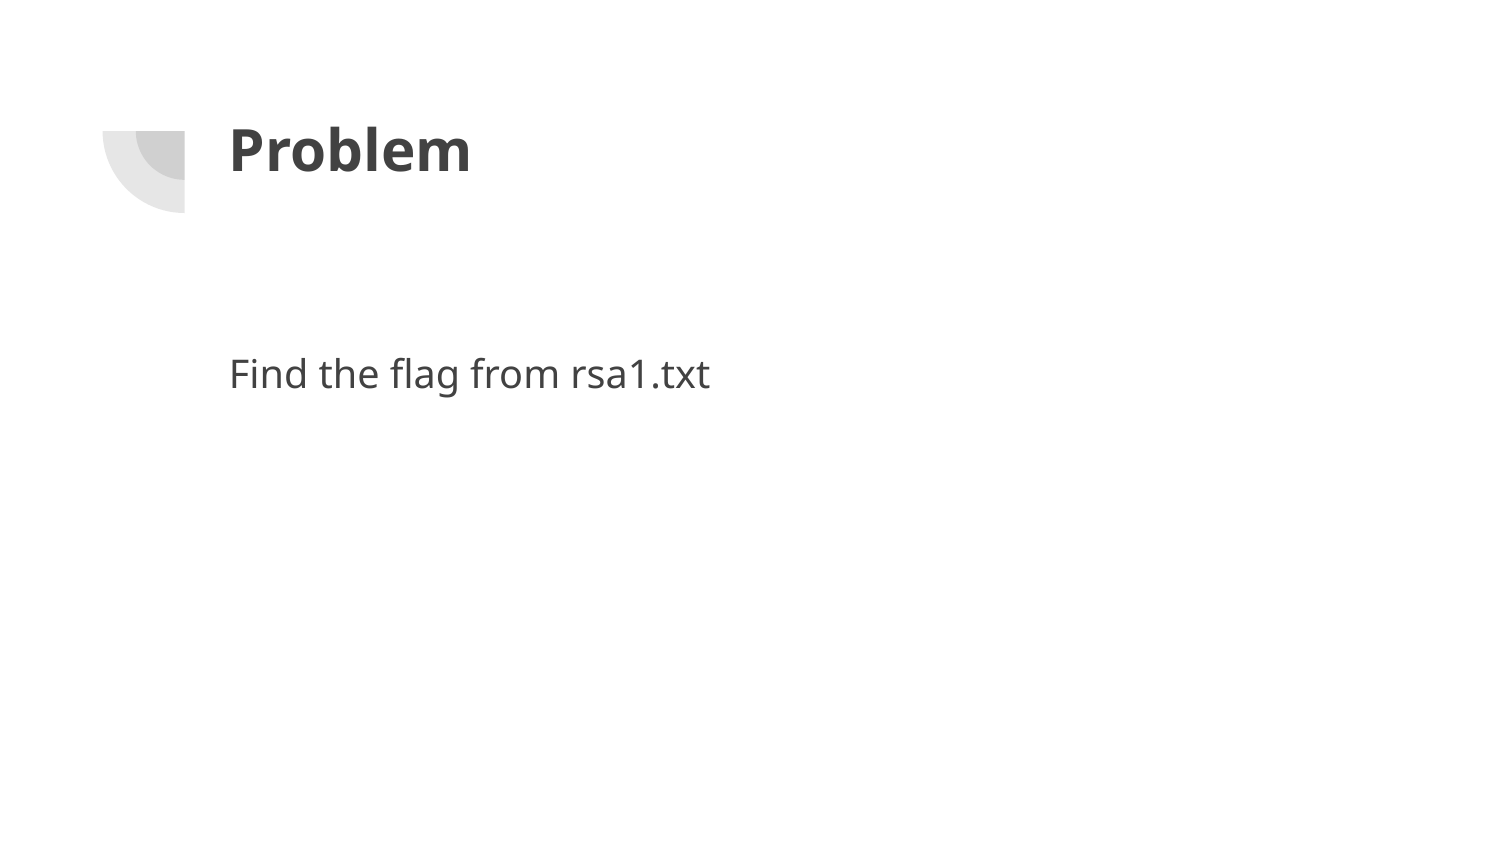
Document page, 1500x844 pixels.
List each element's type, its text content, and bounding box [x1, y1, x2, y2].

list Find the flag from rsa1.txt [213, 326, 1368, 744]
title Problem [213, 98, 1368, 263]
